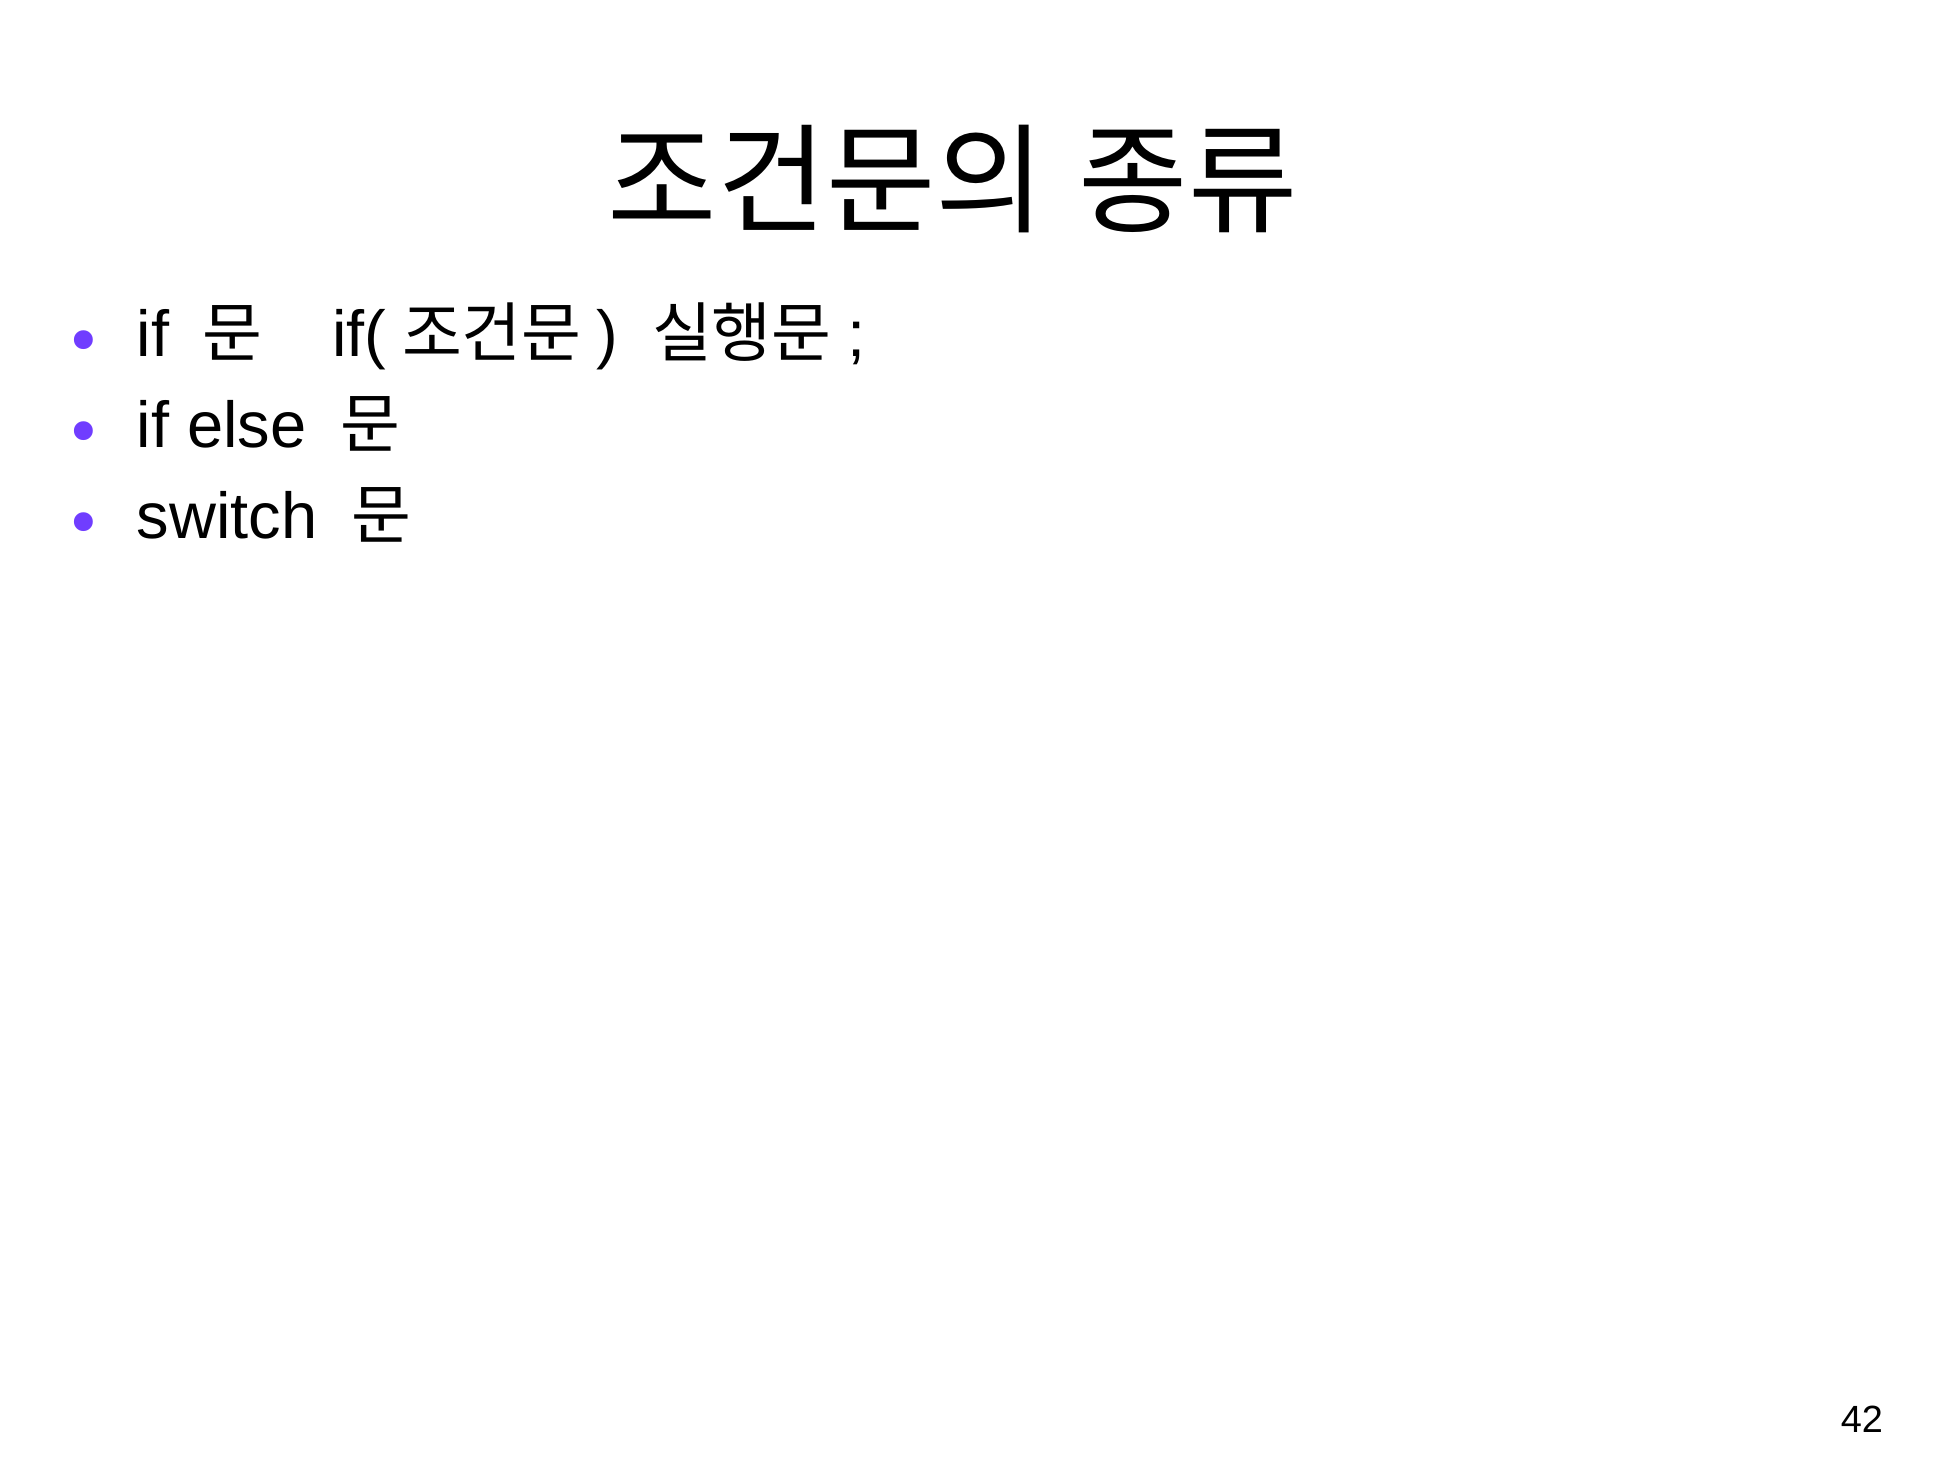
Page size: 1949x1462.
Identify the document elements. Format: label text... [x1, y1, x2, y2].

slide_number ‹#› [1496, 1372, 1899, 1462]
title 조건문의 종류 [156, 92, 1749, 255]
list if 문 if(조건문) 실행문; if else 문 switch 문 [48, 284, 1897, 1343]
